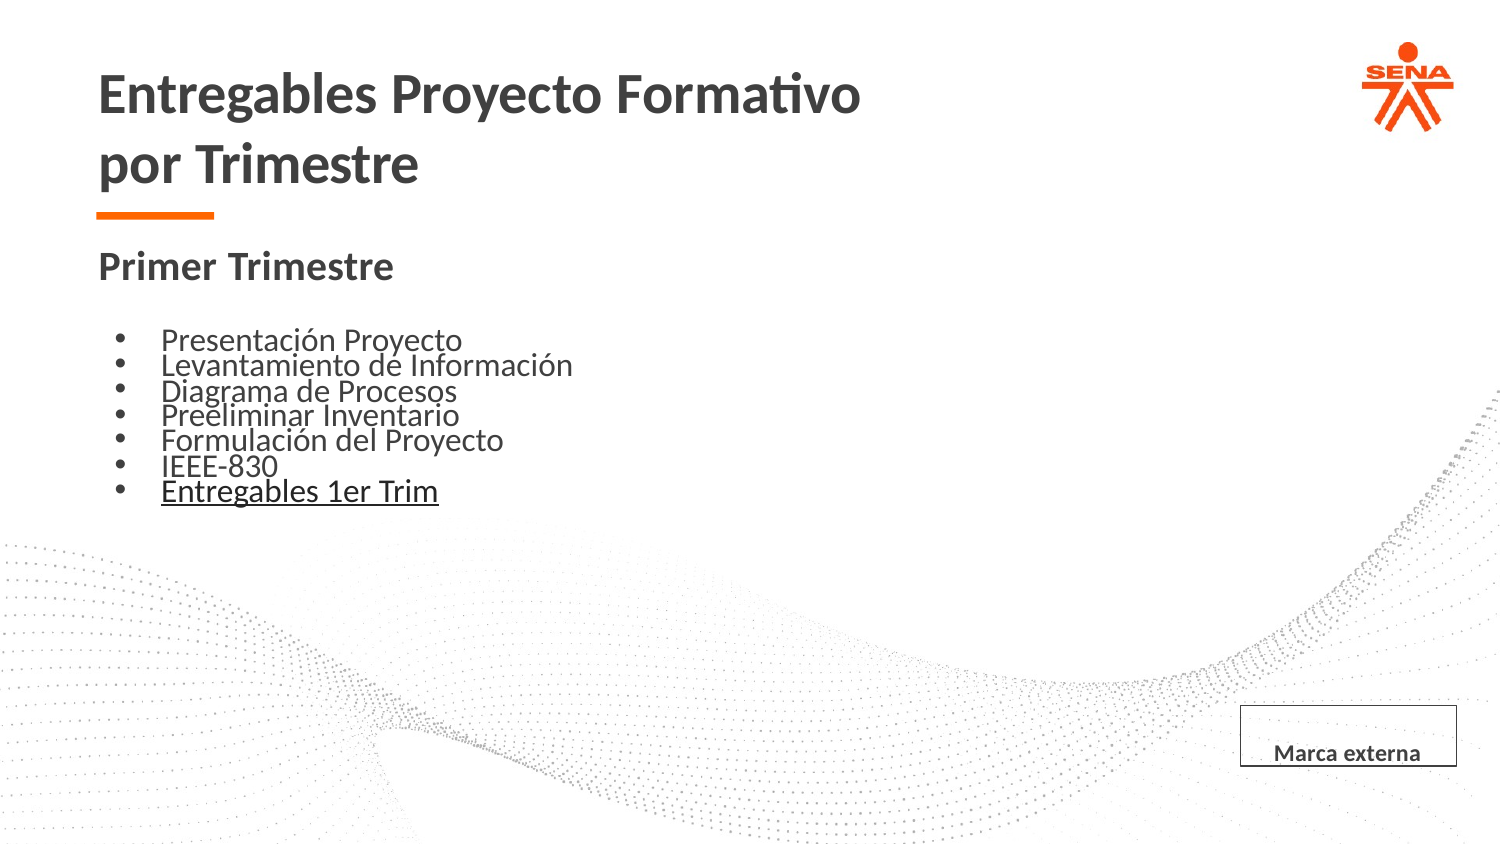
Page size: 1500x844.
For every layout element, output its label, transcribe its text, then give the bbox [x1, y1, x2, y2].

title Entregables Proyecto Formativo por Trimestre [96, 52, 1075, 196]
text_box [96, 212, 215, 220]
text_box Presentación Proyecto Levantamiento de Información Diagrama de Procesos Preeliminar Inventario Formulación del Proyecto IEEE-830 Entregables 1er Trim [112, 331, 698, 509]
text_box [0, 42, 1500, 844]
text_box Marca externa [1240, 705, 1457, 766]
text_box Primer Trimestre [96, 236, 783, 289]
